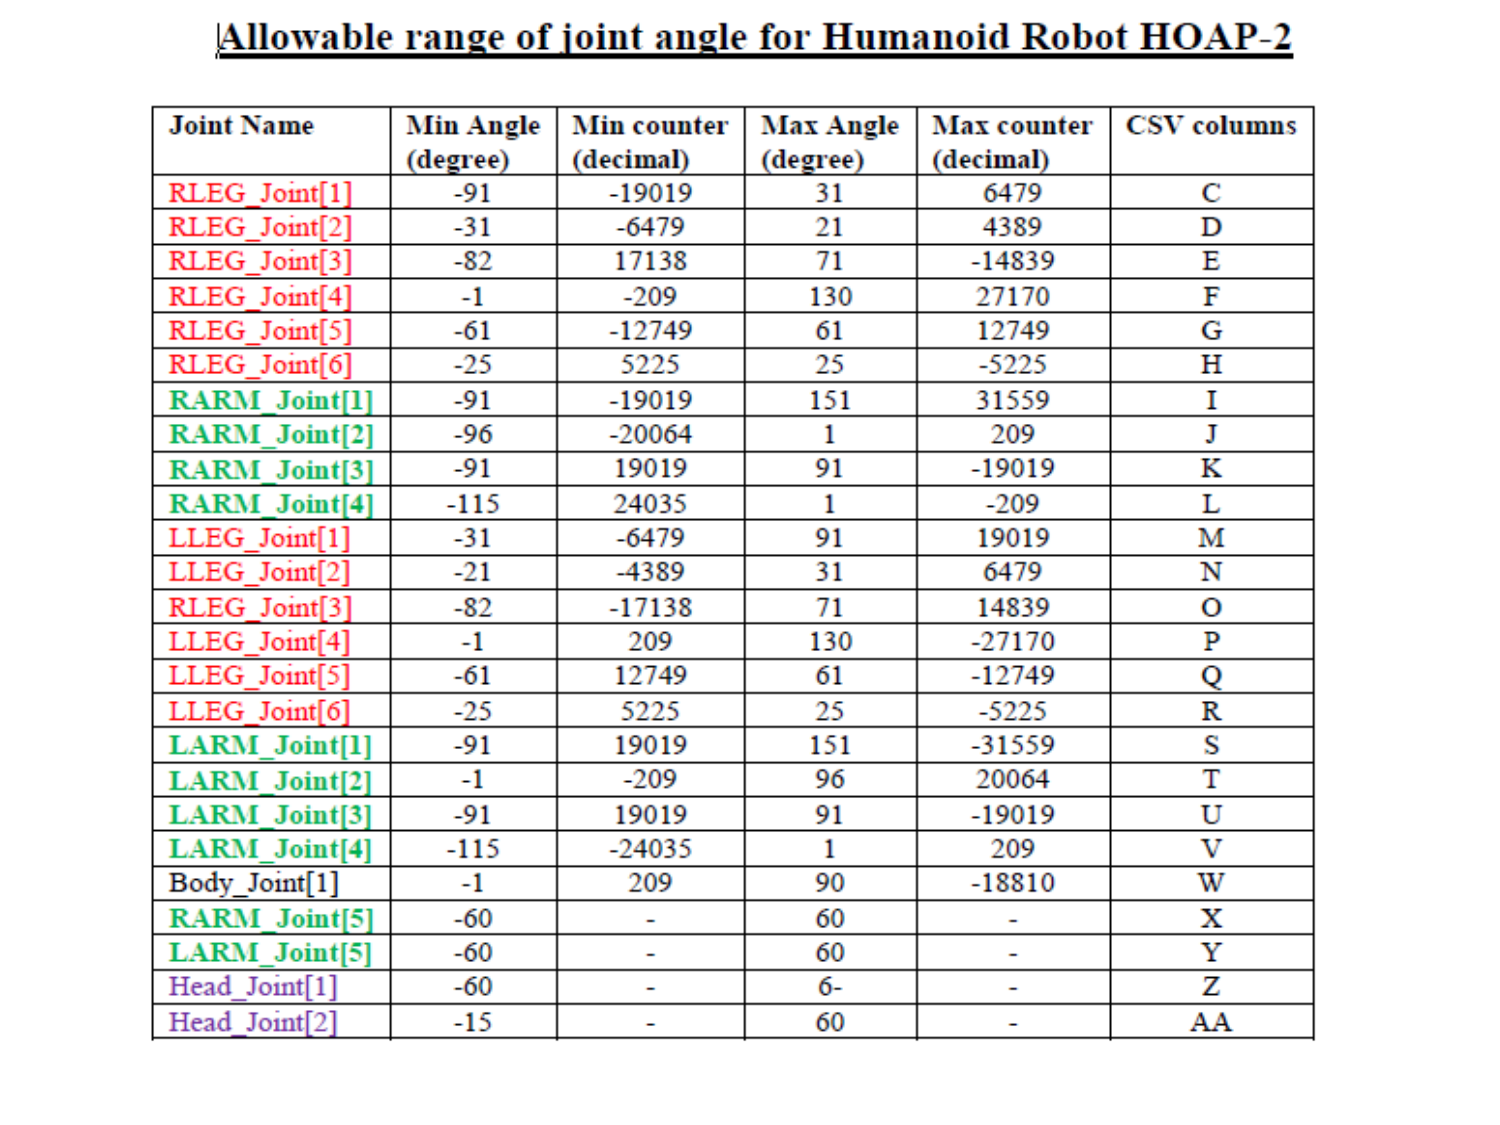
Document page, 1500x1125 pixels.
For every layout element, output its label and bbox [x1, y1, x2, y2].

picture [124, 0, 1351, 1076]
